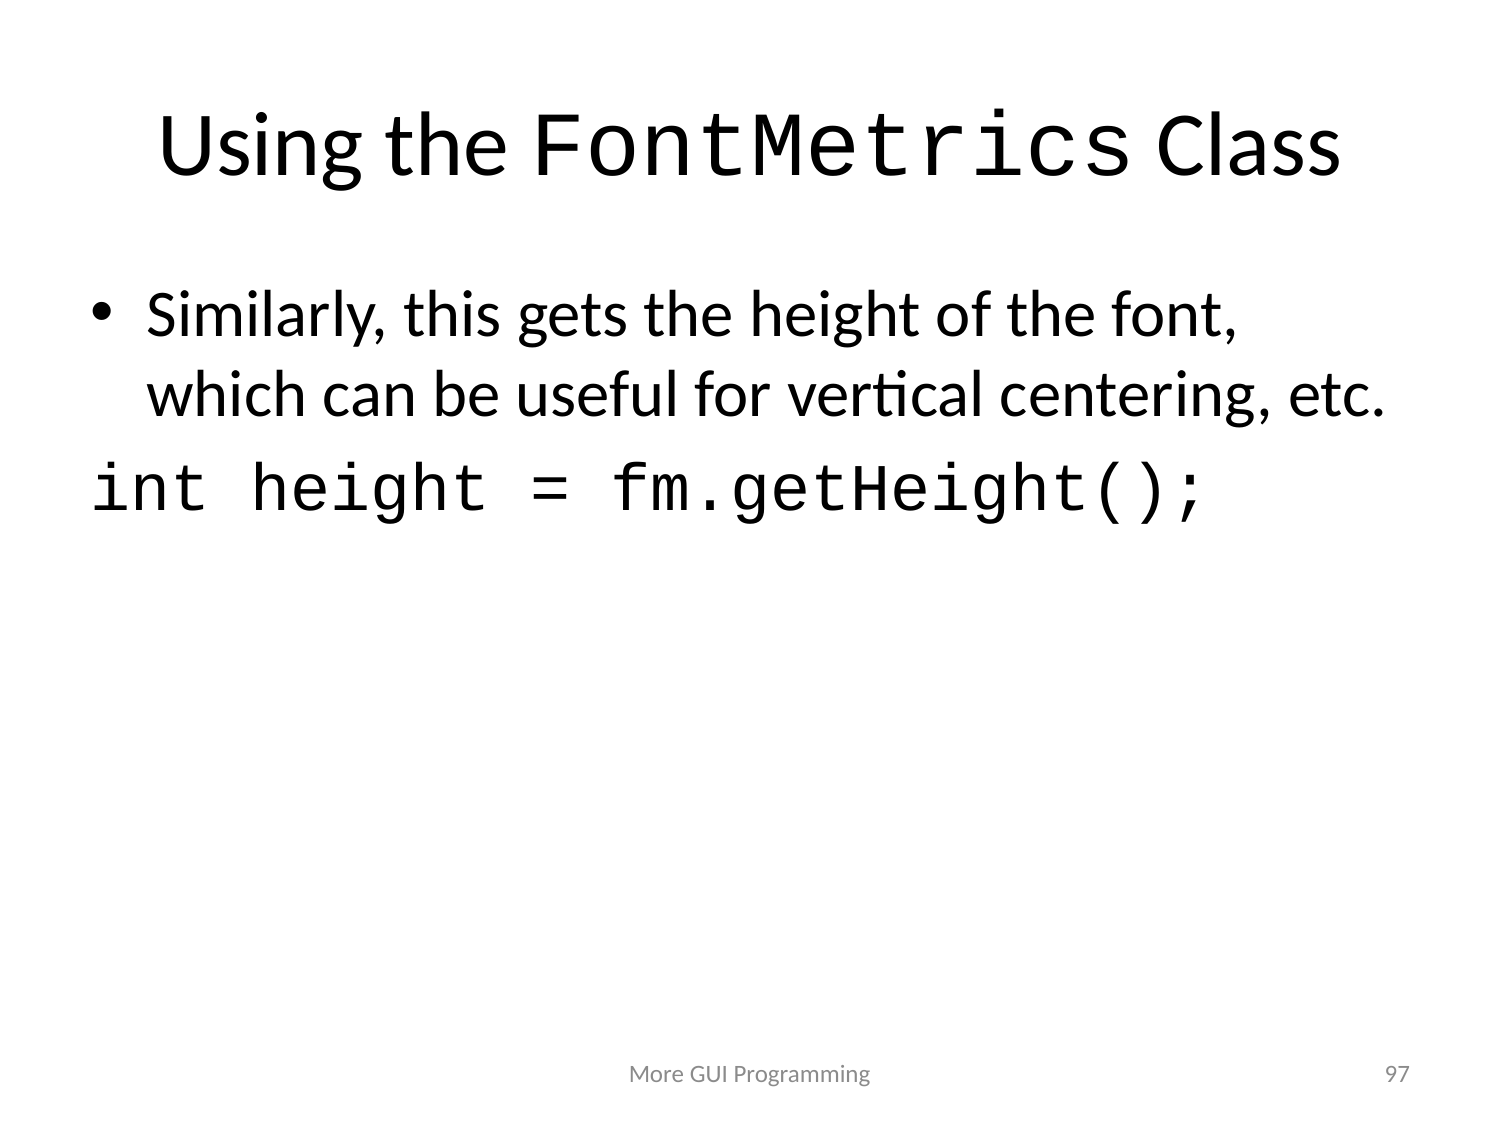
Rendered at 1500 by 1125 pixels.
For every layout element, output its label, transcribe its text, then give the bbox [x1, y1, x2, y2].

footer More GUI Programming [512, 1042, 988, 1103]
slide_number 97 [1074, 1042, 1425, 1103]
list Similarly, this gets the height of the font, which can be useful for vertical centering, etc. int height = fm.getHeight(); [75, 262, 1425, 1005]
title Using the FontMetrics Class [75, 45, 1425, 233]
